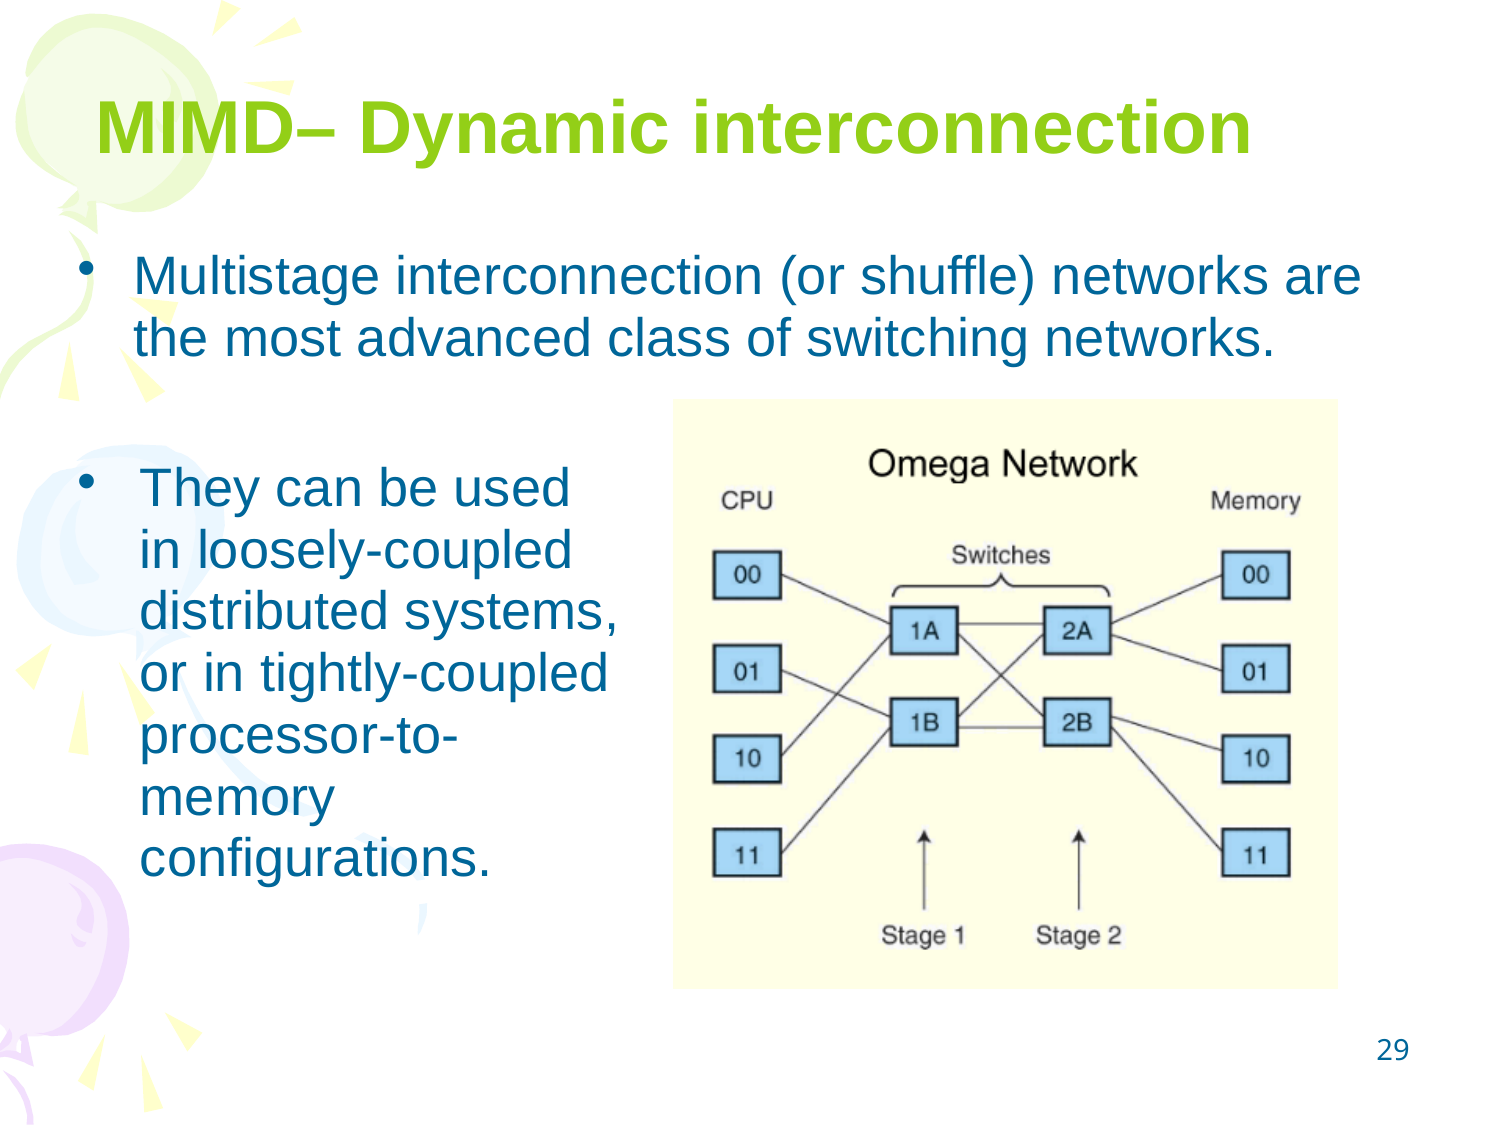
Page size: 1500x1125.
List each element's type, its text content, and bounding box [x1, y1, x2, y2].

slide_number 29 [1074, 1023, 1426, 1100]
text_box • [62, 442, 125, 585]
text_box They can be used in loosely-coupled distributed systems, or in tightly-coupled processor-to-memory configurations. [124, 449, 638, 962]
picture [673, 399, 1338, 990]
list Multistage interconnection (or shuffle) networks are the most advanced class of switching networks. [62, 237, 1425, 413]
title MIMD– Dynamic interconnection [62, 26, 1288, 178]
